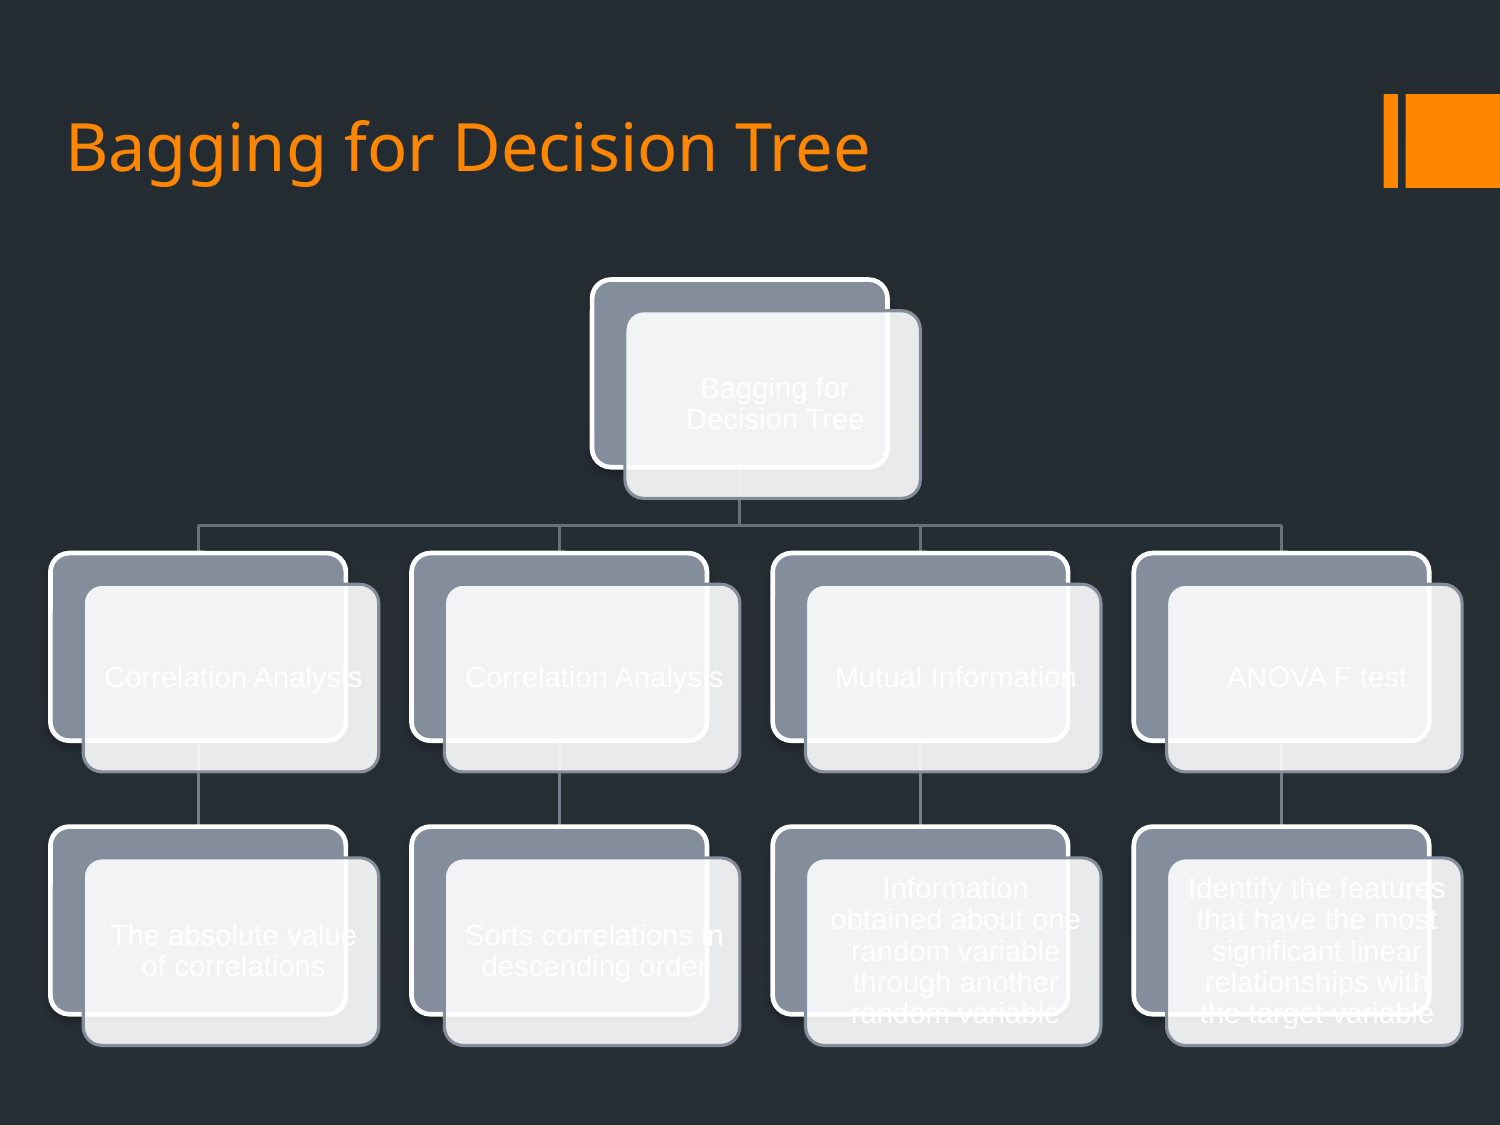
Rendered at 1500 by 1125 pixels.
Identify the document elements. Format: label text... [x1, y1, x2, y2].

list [49, 224, 1463, 1101]
title Bagging for Decision Tree [50, 62, 1250, 193]
